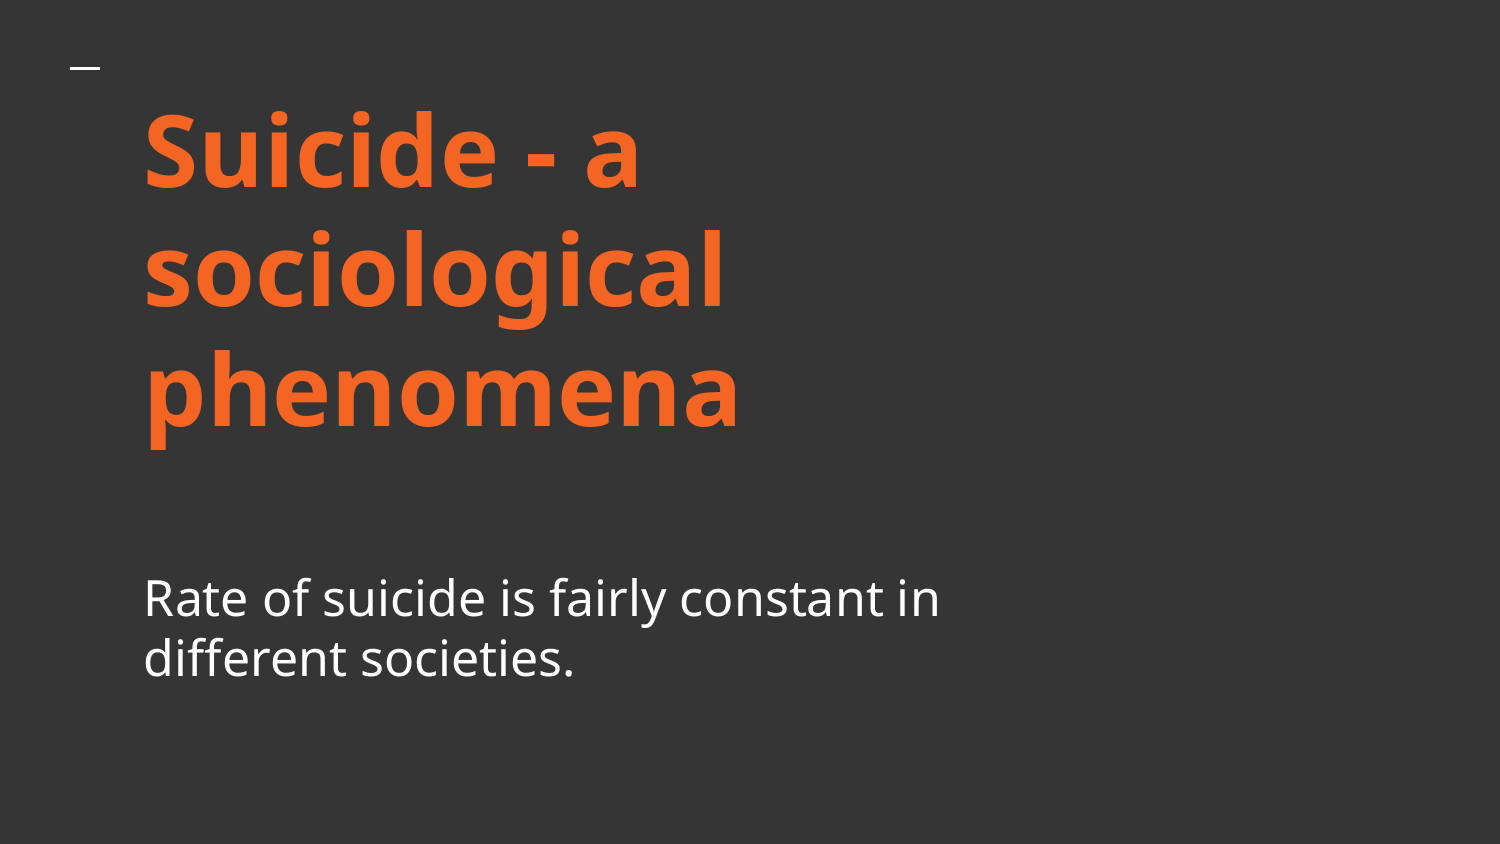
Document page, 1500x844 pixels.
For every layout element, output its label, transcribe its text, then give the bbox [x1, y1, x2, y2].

title Suicide - a sociological phenomena Rate of suicide is fairly constant in different societies. [128, 72, 1154, 702]
